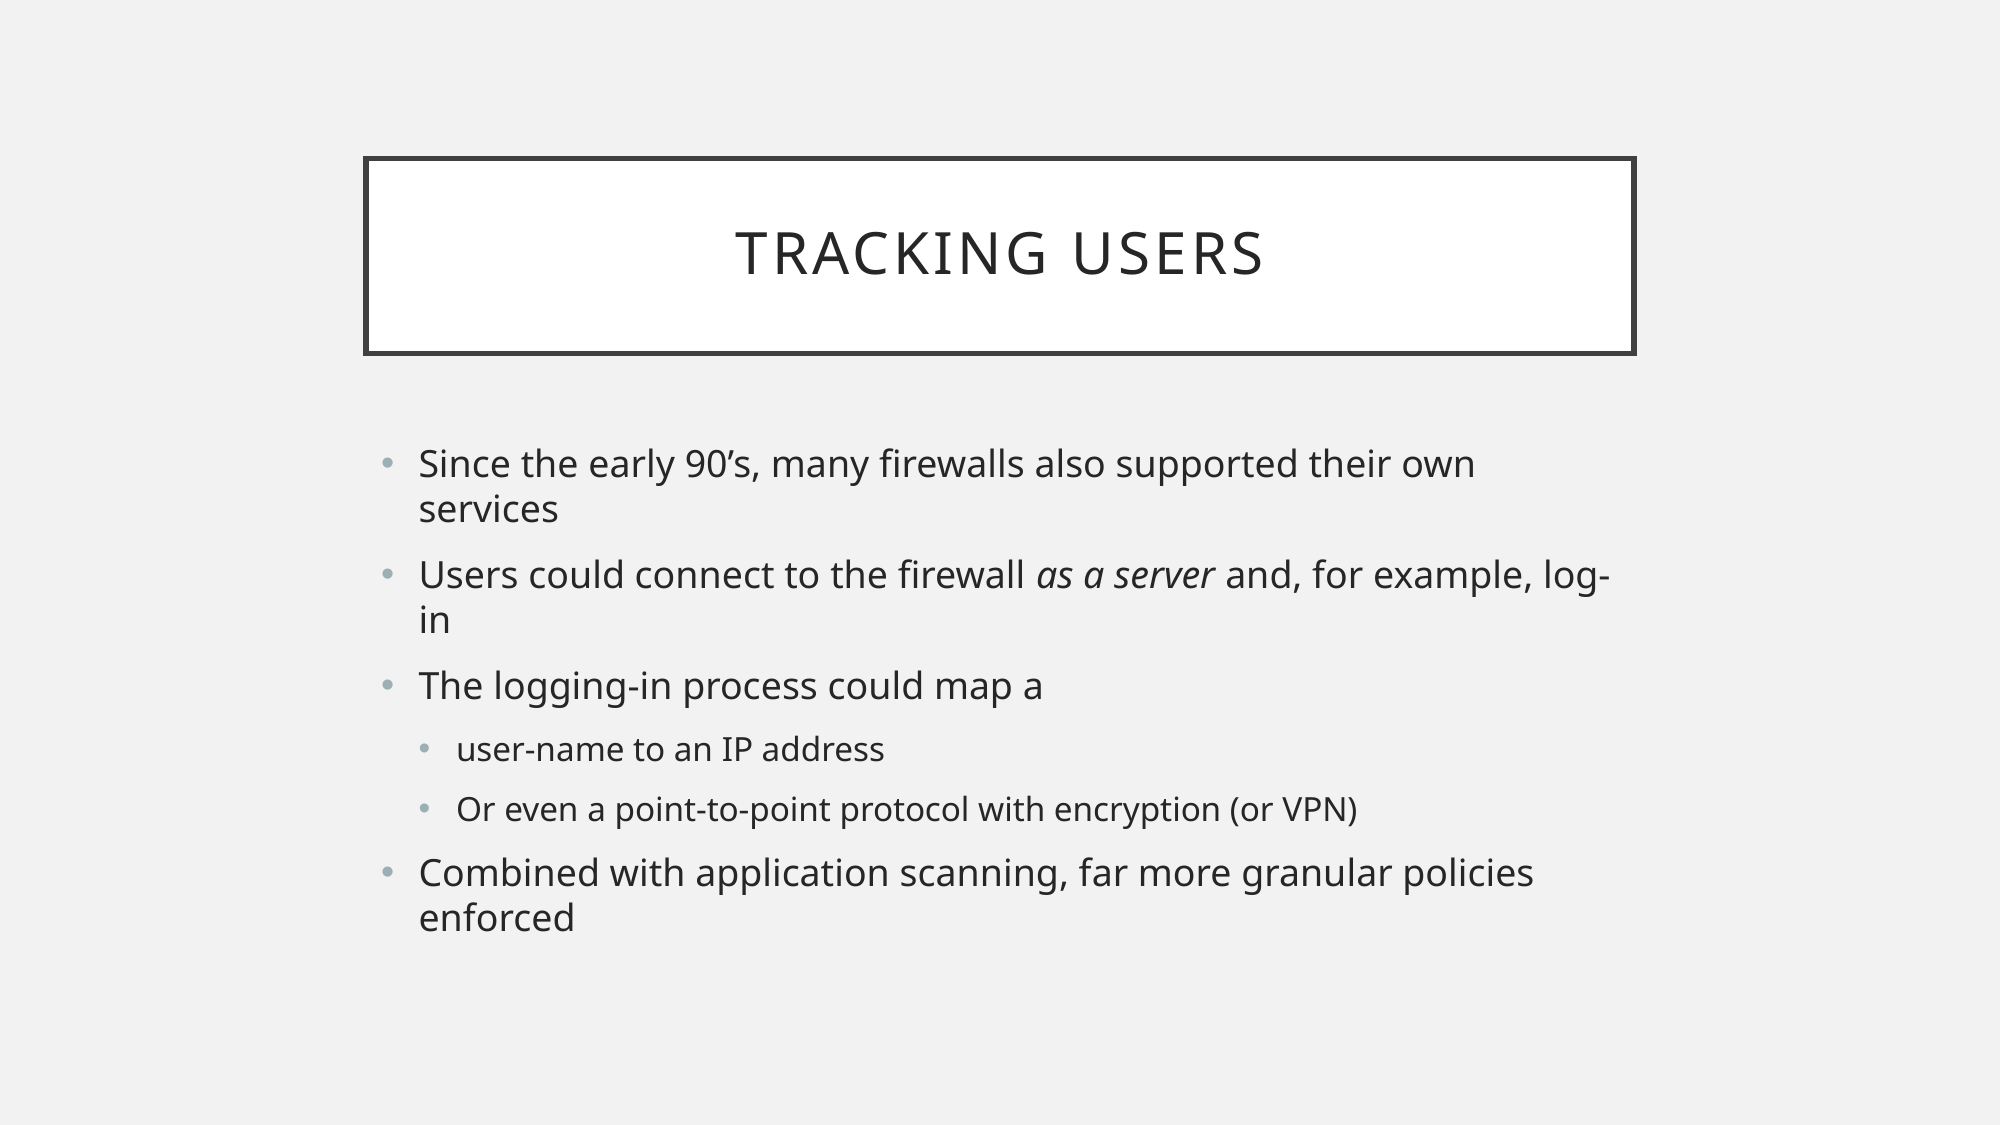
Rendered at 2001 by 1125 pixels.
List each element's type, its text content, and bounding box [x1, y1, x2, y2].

list Since the early 90’s, many firewalls also supported their own services Users could connect to the firewall as a server and, for example, log-in The logging-in process could map a user-name to an IP address Or even a point-to-point protocol with encryption (or VPN) Combined with application scanning, far more granular policies enforced [366, 432, 1634, 942]
title Tracking Users [363, 156, 1637, 356]
